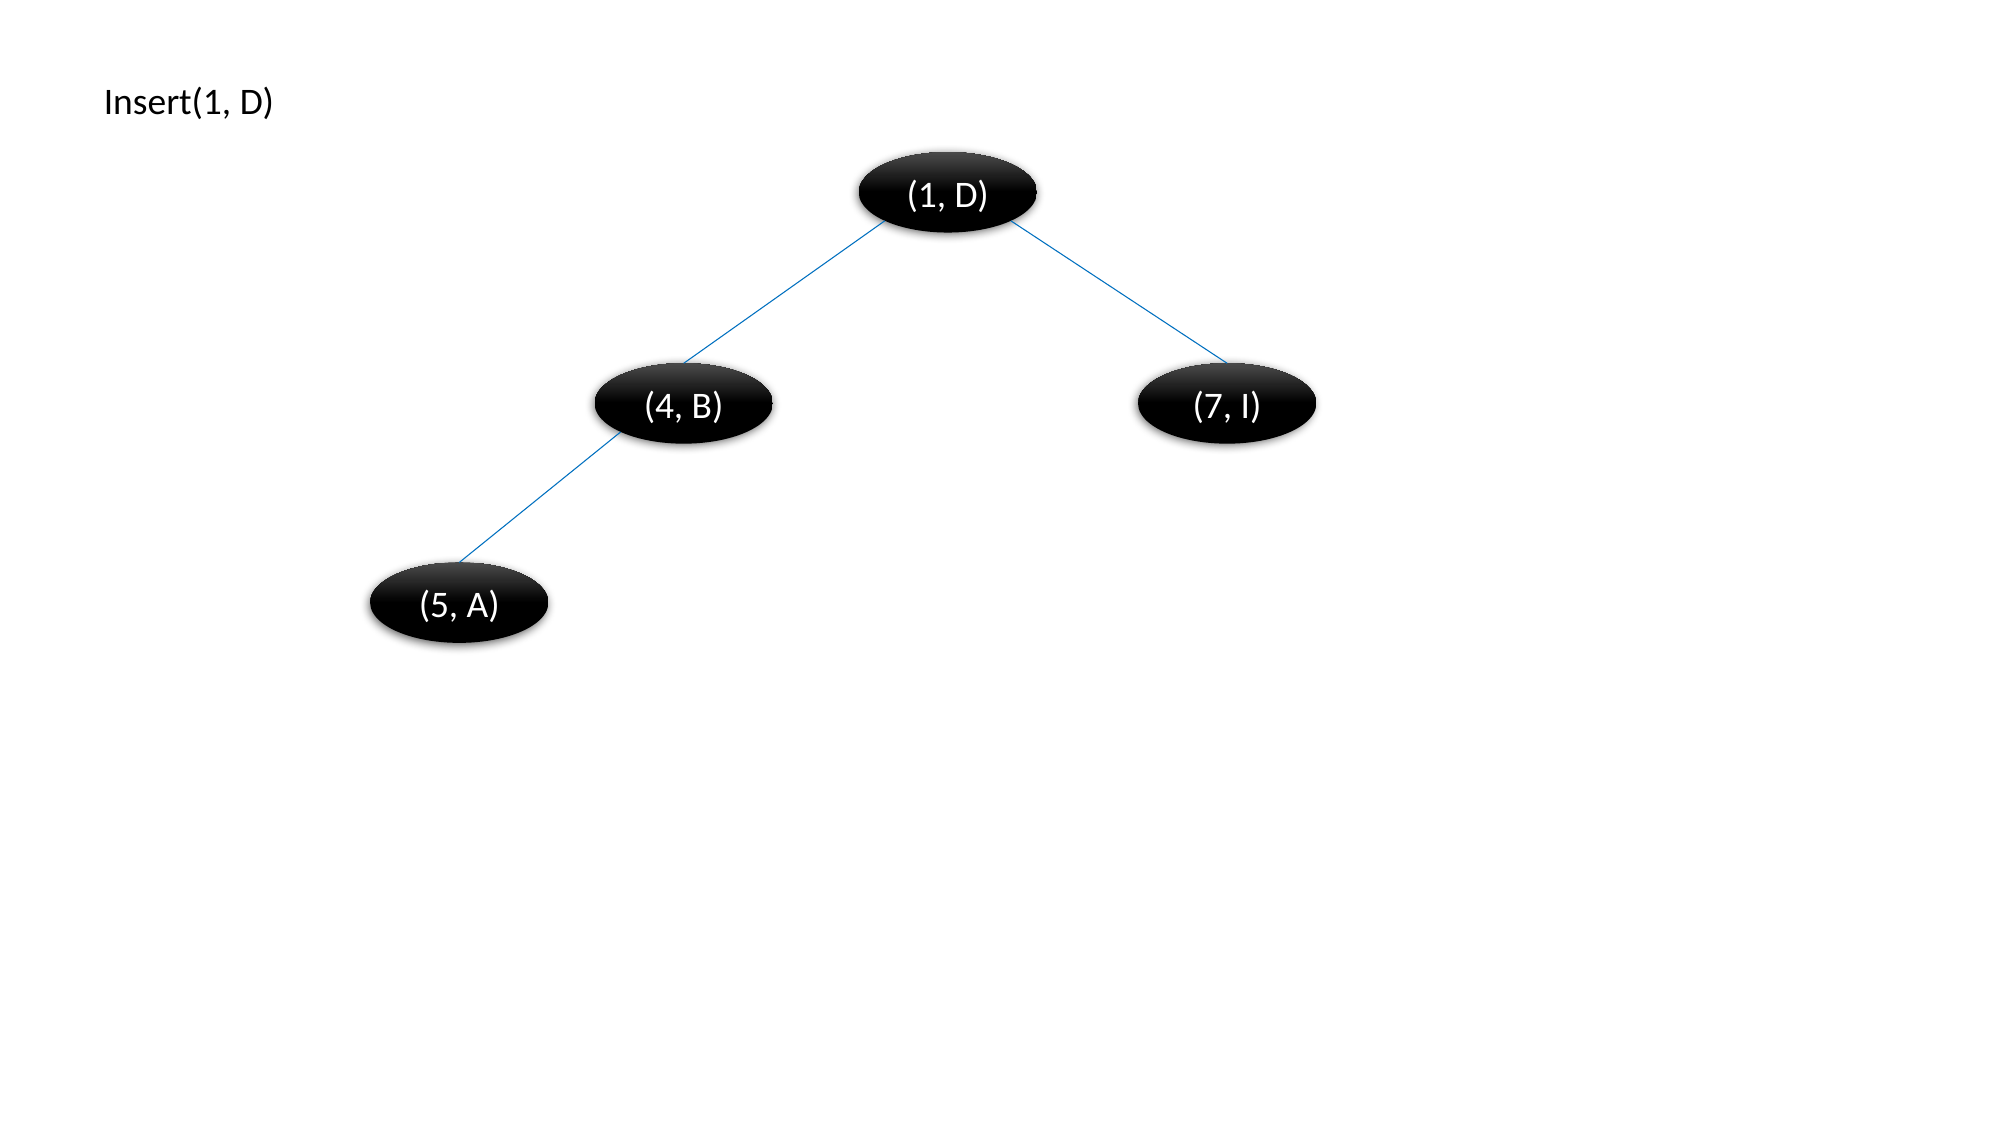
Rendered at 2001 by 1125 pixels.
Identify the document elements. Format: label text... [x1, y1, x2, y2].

text_box (4, B) [594, 363, 773, 444]
text_box (7, I) [1138, 363, 1317, 444]
text_box (1, D) [858, 152, 1038, 233]
text_box Insert(1, D) [89, 69, 309, 130]
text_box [1010, 220, 1228, 364]
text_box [459, 431, 621, 563]
text_box (5, A) [370, 562, 549, 643]
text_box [683, 220, 885, 364]
